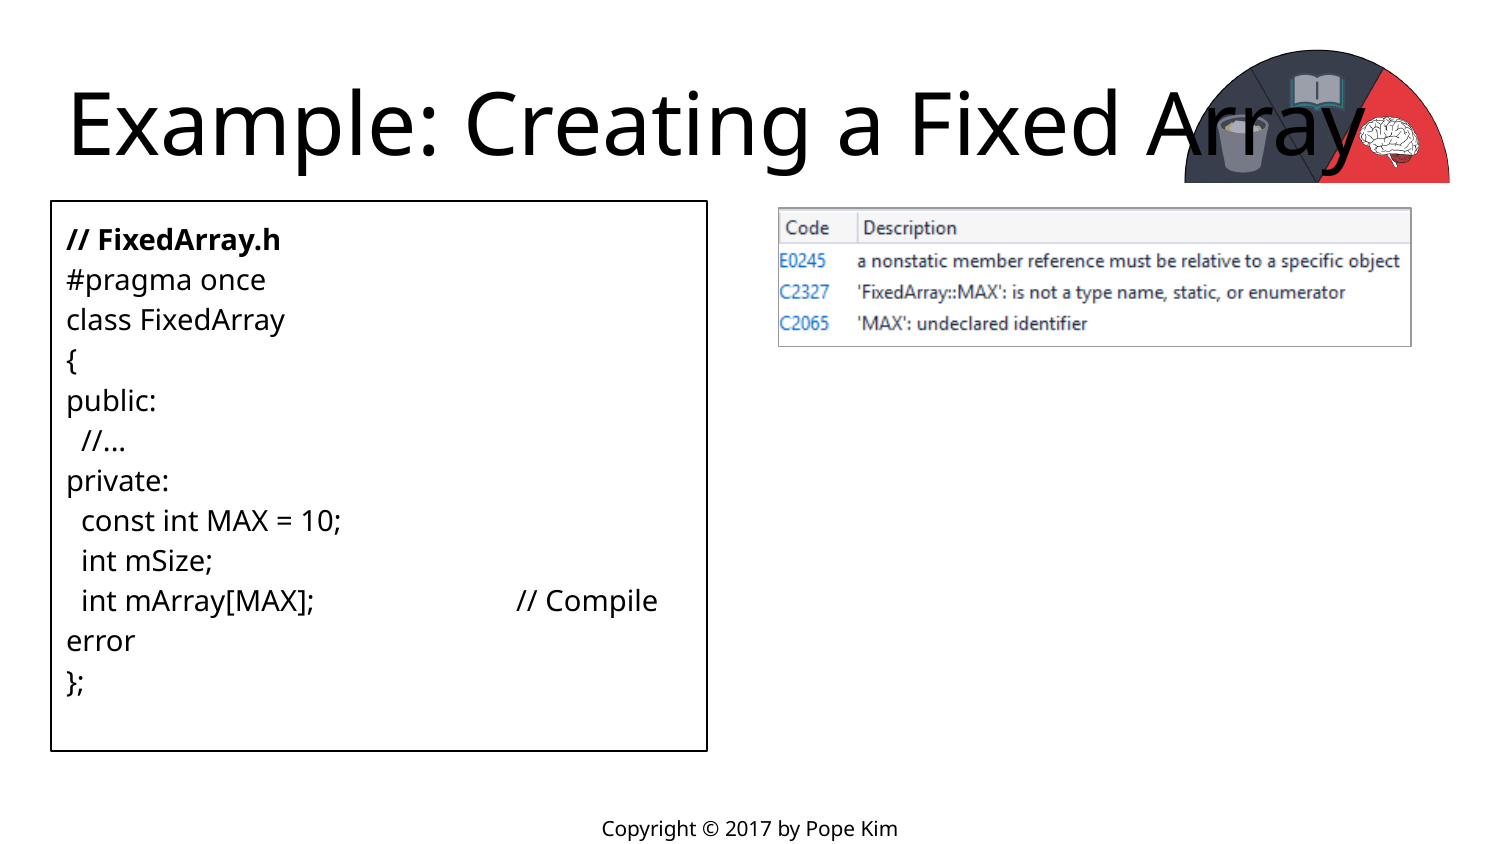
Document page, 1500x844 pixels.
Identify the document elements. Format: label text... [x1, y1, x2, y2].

list // FixedArray.h #pragma once class FixedArray { public: //... private: const int MAX = 10; int mSize; int mArray[MAX]; // Compile error }; [51, 200, 708, 752]
title Example: Creating a Fixed Array [51, 51, 1449, 189]
picture [778, 208, 1411, 347]
picture [1134, 0, 1500, 183]
